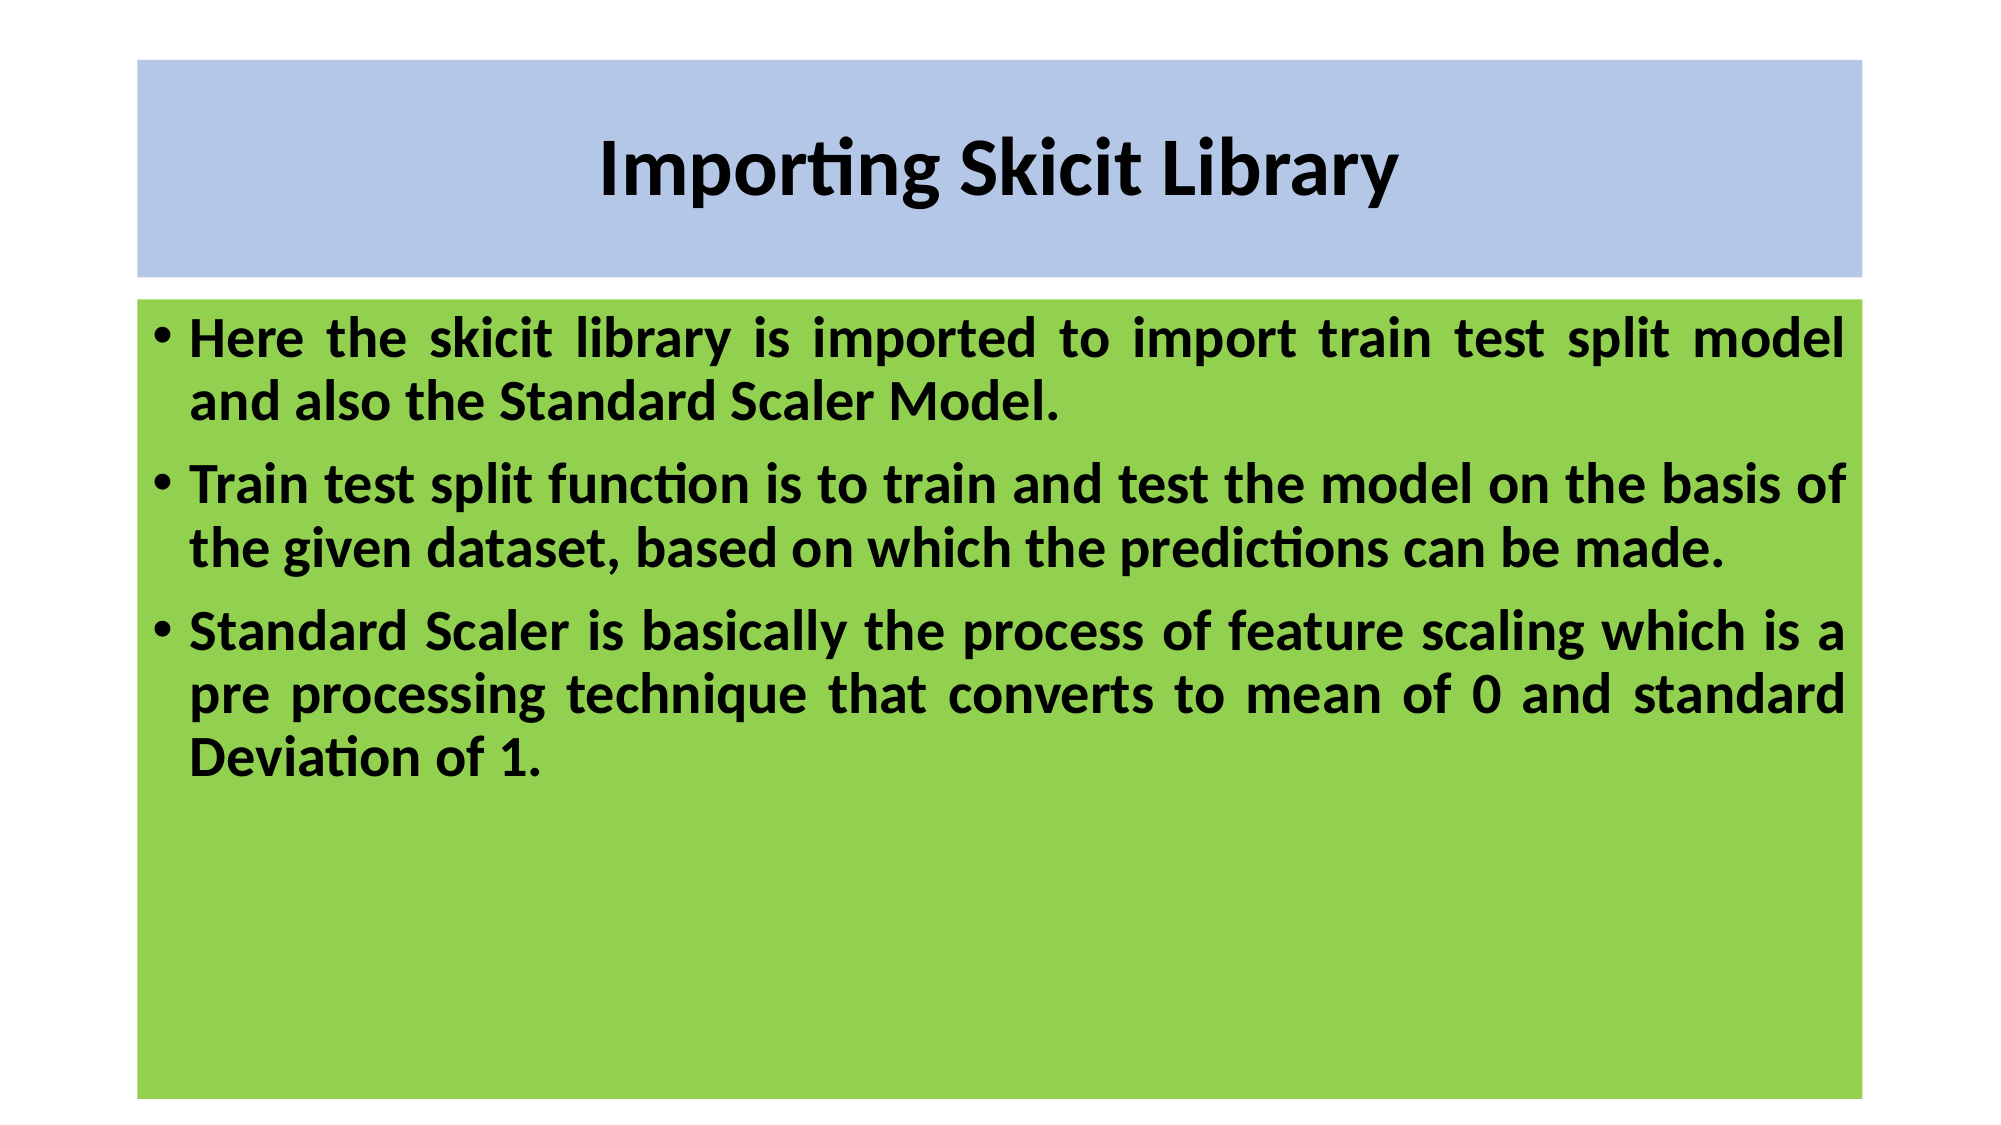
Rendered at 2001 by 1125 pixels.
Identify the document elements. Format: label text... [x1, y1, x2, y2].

list Here the skicit library is imported to import train test split model and also the Standard Scaler Model. Train test split function is to train and test the model on the basis of the given dataset, based on which the predictions can be made. Standard Scaler is basically the process of feature scaling which is a pre processing technique that converts to mean of 0 and standard Deviation of 1. [137, 299, 1863, 1099]
title Importing Skicit Library [137, 59, 1863, 278]
